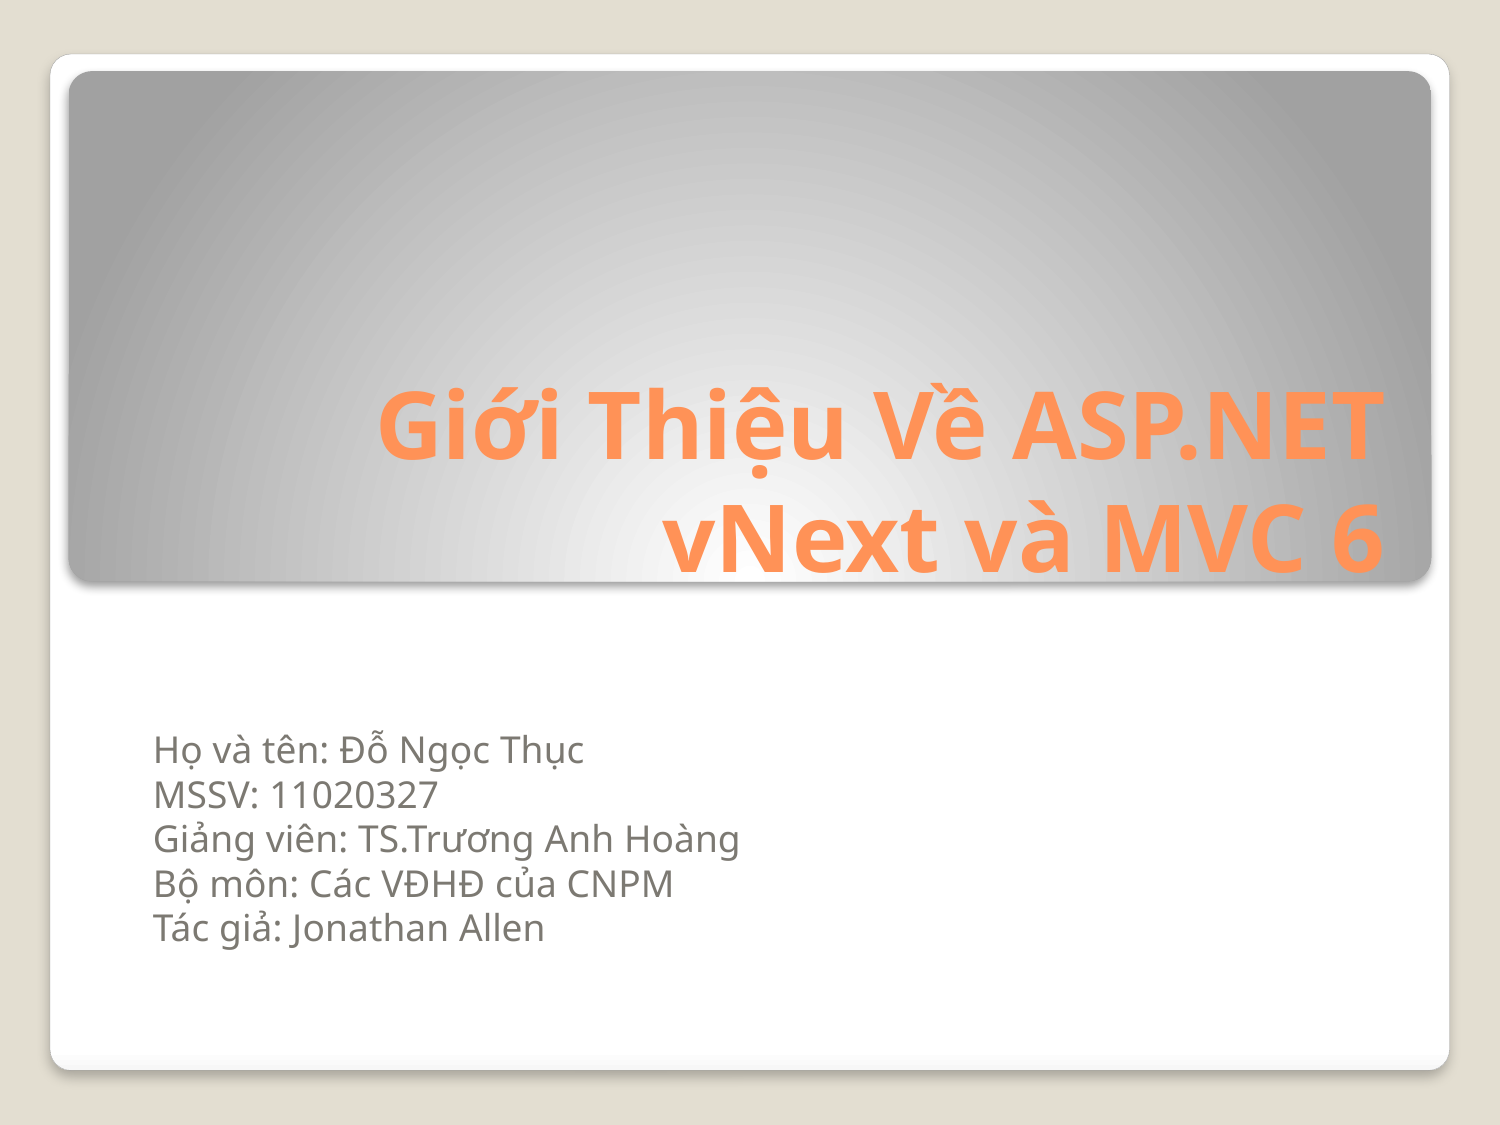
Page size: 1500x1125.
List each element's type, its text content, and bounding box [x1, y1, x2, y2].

subtitle Họ và tên: Đỗ Ngọc Thục MSSV: 11020327 Giảng viên: TS.Trương Anh Hoàng Bộ môn: Các VĐHĐ của CNPM Tác giả: Jonathan Allen [117, 726, 1393, 959]
title Giới Thiệu Về ASP.NET vNext và MVC 6 [118, 298, 1394, 599]
